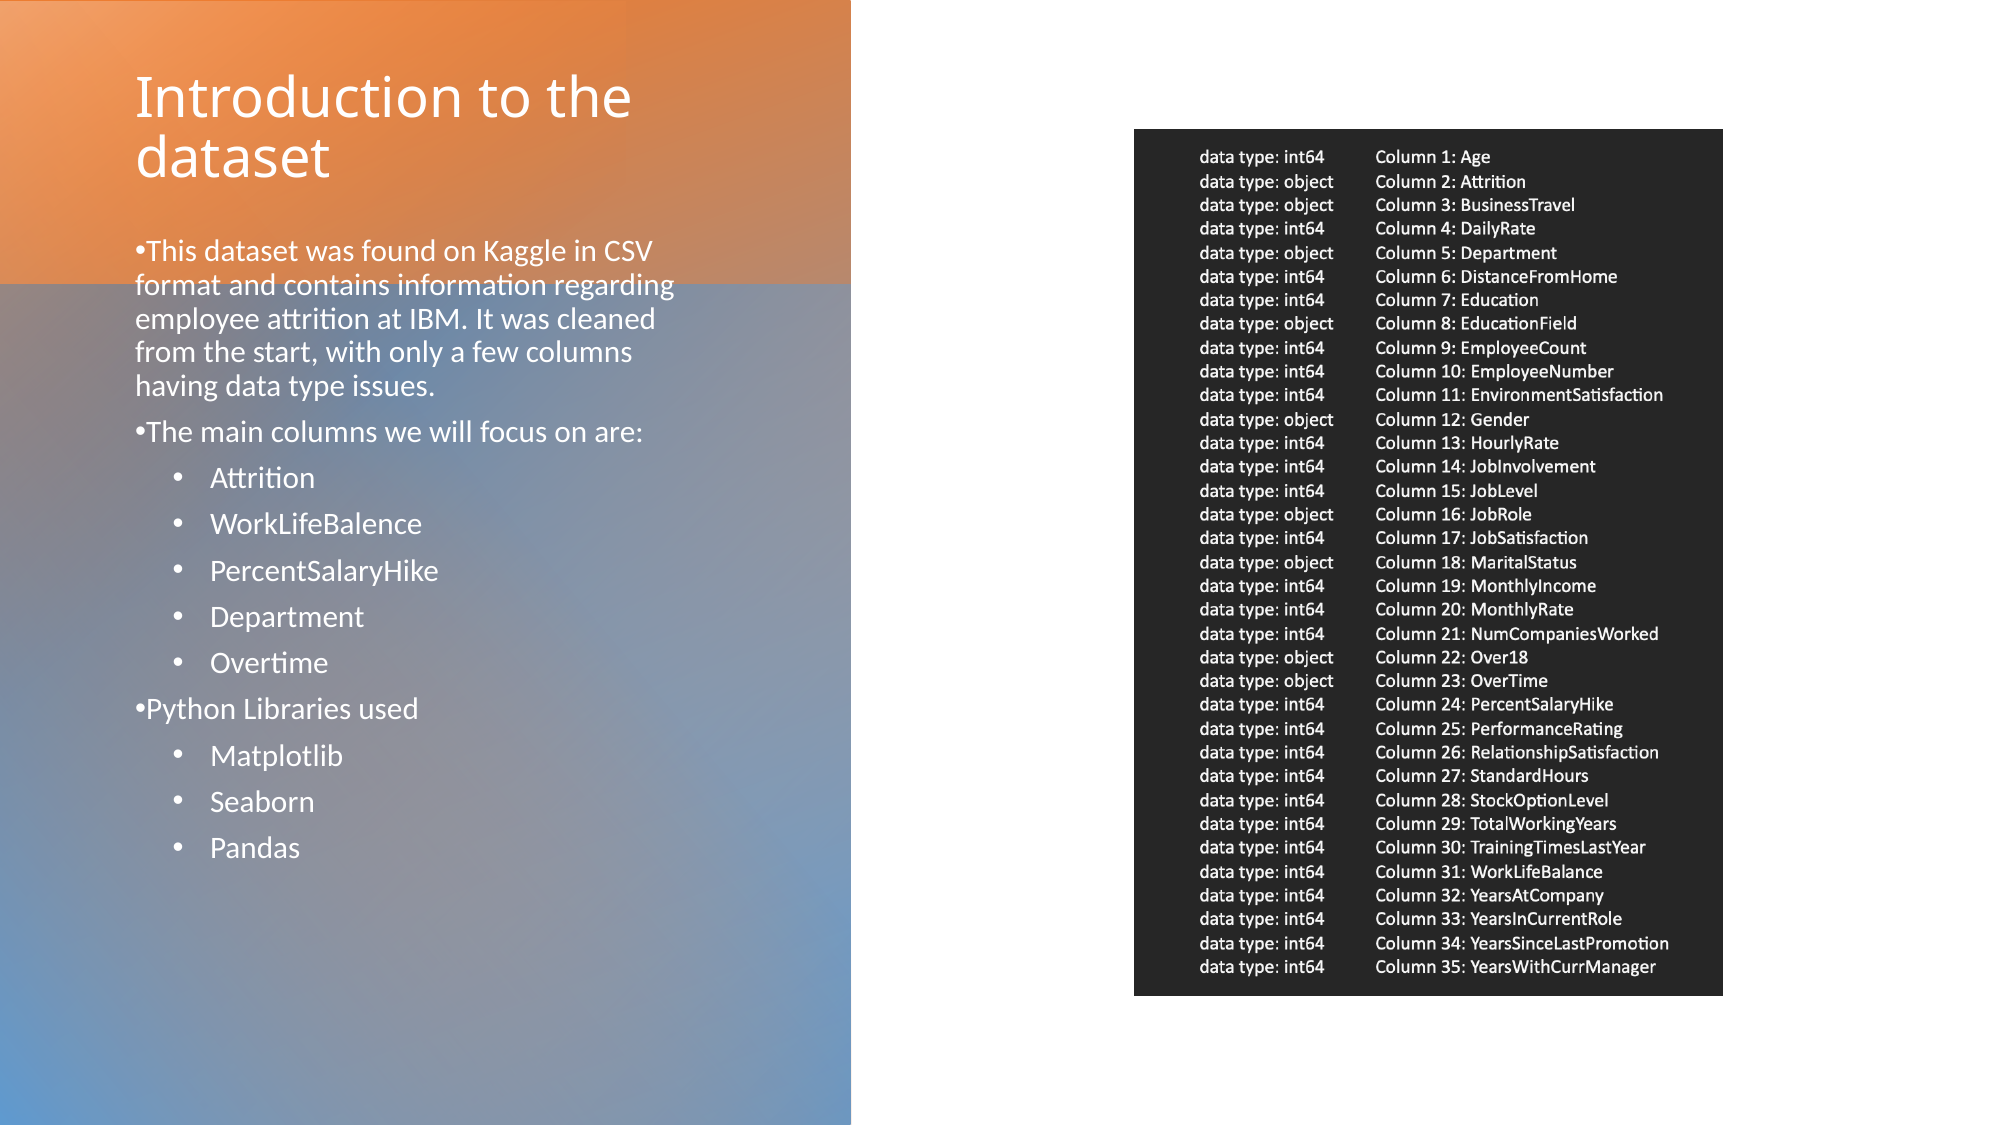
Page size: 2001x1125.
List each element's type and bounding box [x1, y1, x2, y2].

text_box [0, 0, 853, 1125]
list [1134, 129, 1723, 996]
